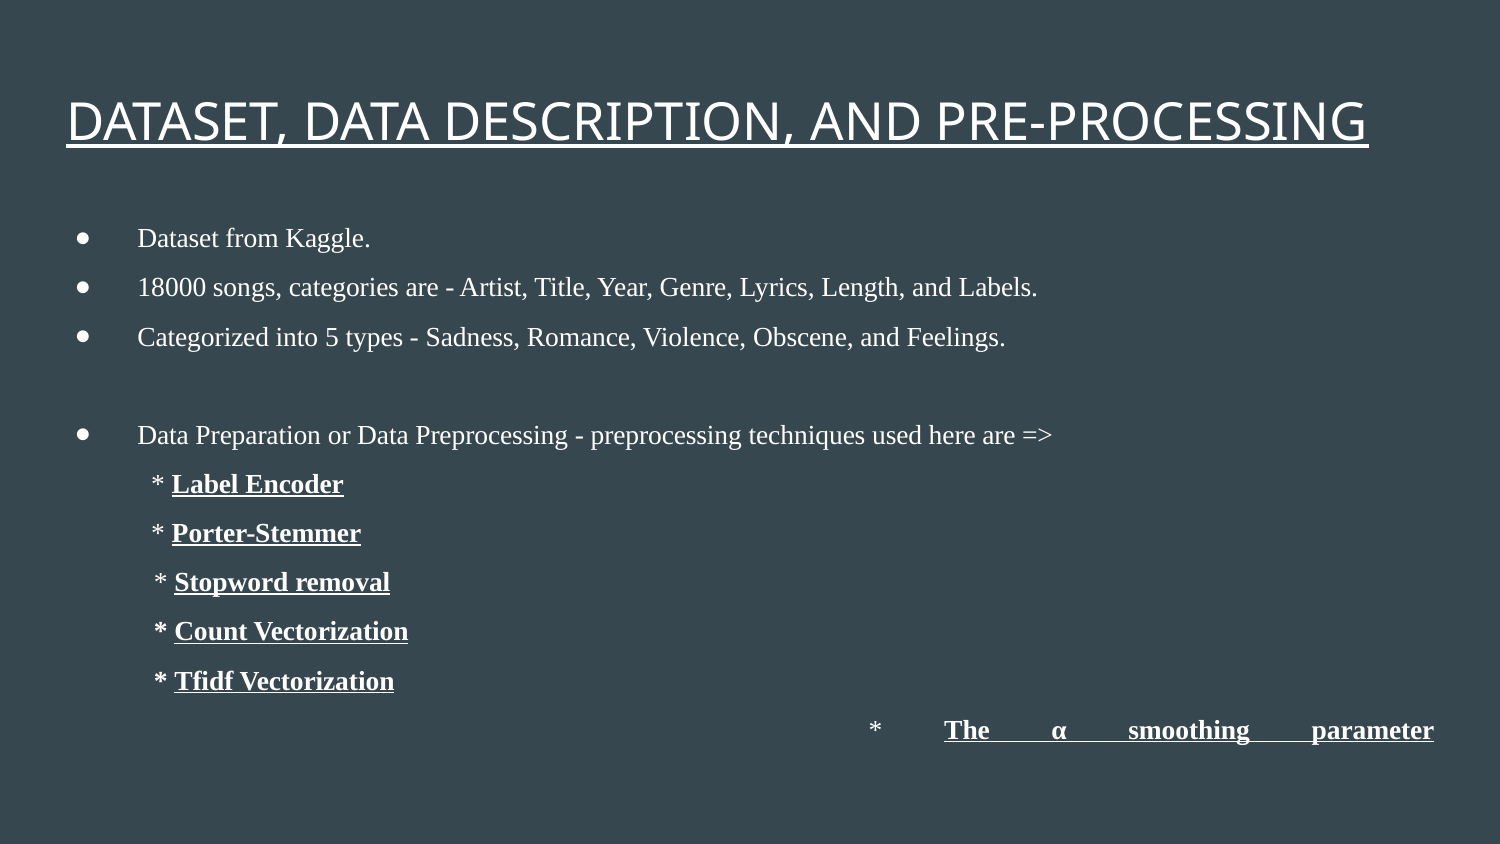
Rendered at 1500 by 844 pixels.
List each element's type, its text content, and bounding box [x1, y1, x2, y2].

list Dataset from Kaggle. 18000 songs, categories are - Artist, Title, Year, Genre, Lyrics, Length, and Labels. Categorized into 5 types - Sadness, Romance, Violence, Obscene, and Feelings. Data Preparation or Data Preprocessing - preprocessing techniques used here are => * Label Encoder * Porter-Stemmer * Stopword removal * Count Vectorization * Tfidf Vectorization * The α smoothing parameter [51, 189, 1449, 796]
title DATASET, DATA DESCRIPTION, AND PRE-PROCESSING [51, 72, 1449, 167]
